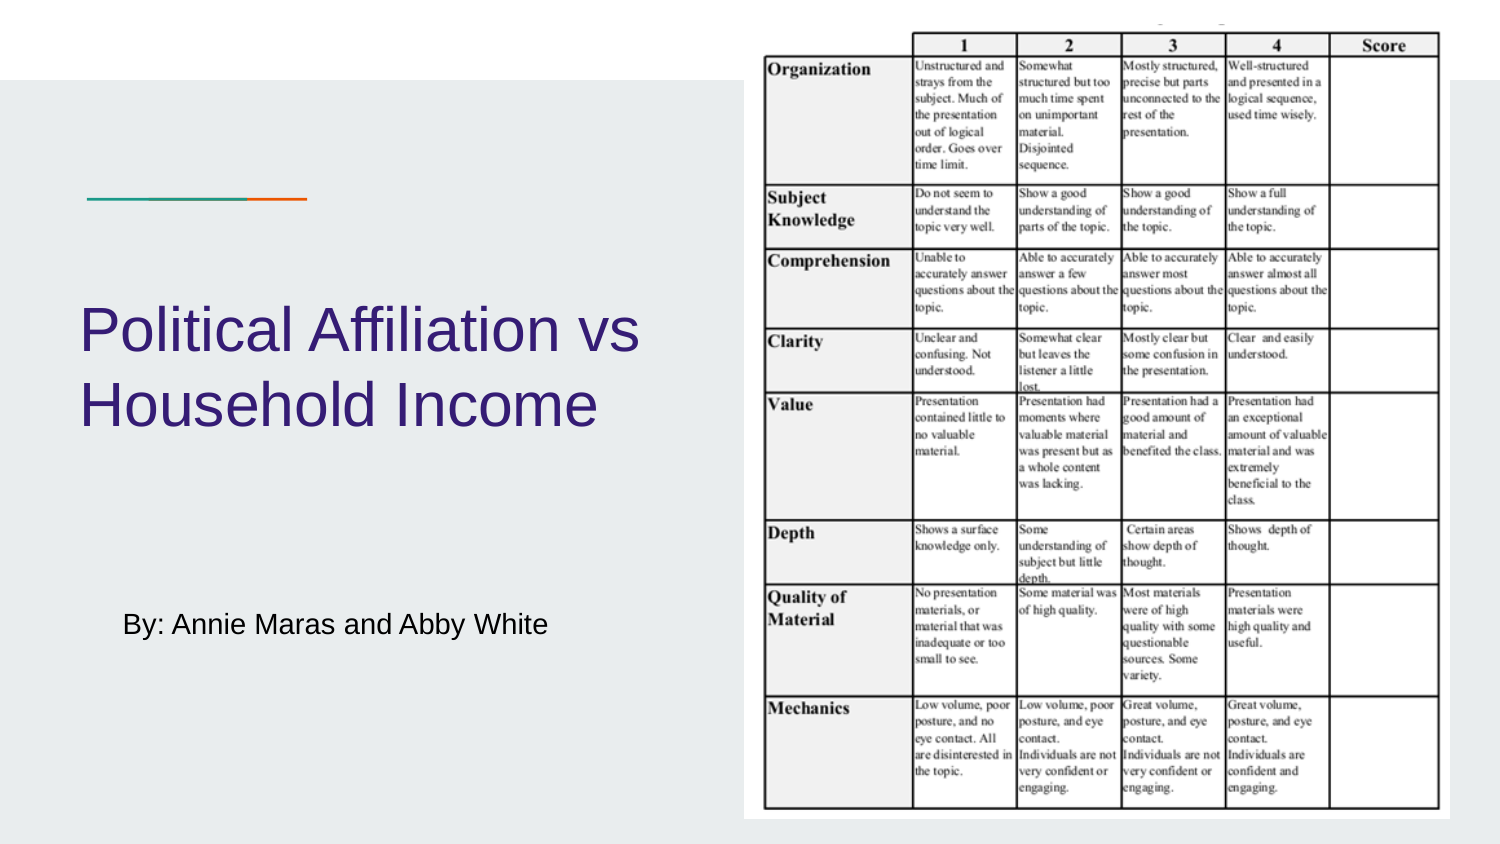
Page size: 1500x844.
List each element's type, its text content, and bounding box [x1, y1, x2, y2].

text_box Political Affiliation vs Household Income [64, 273, 695, 467]
text_box By: Annie Maras and Abby White [107, 589, 608, 668]
picture [744, 24, 1450, 819]
